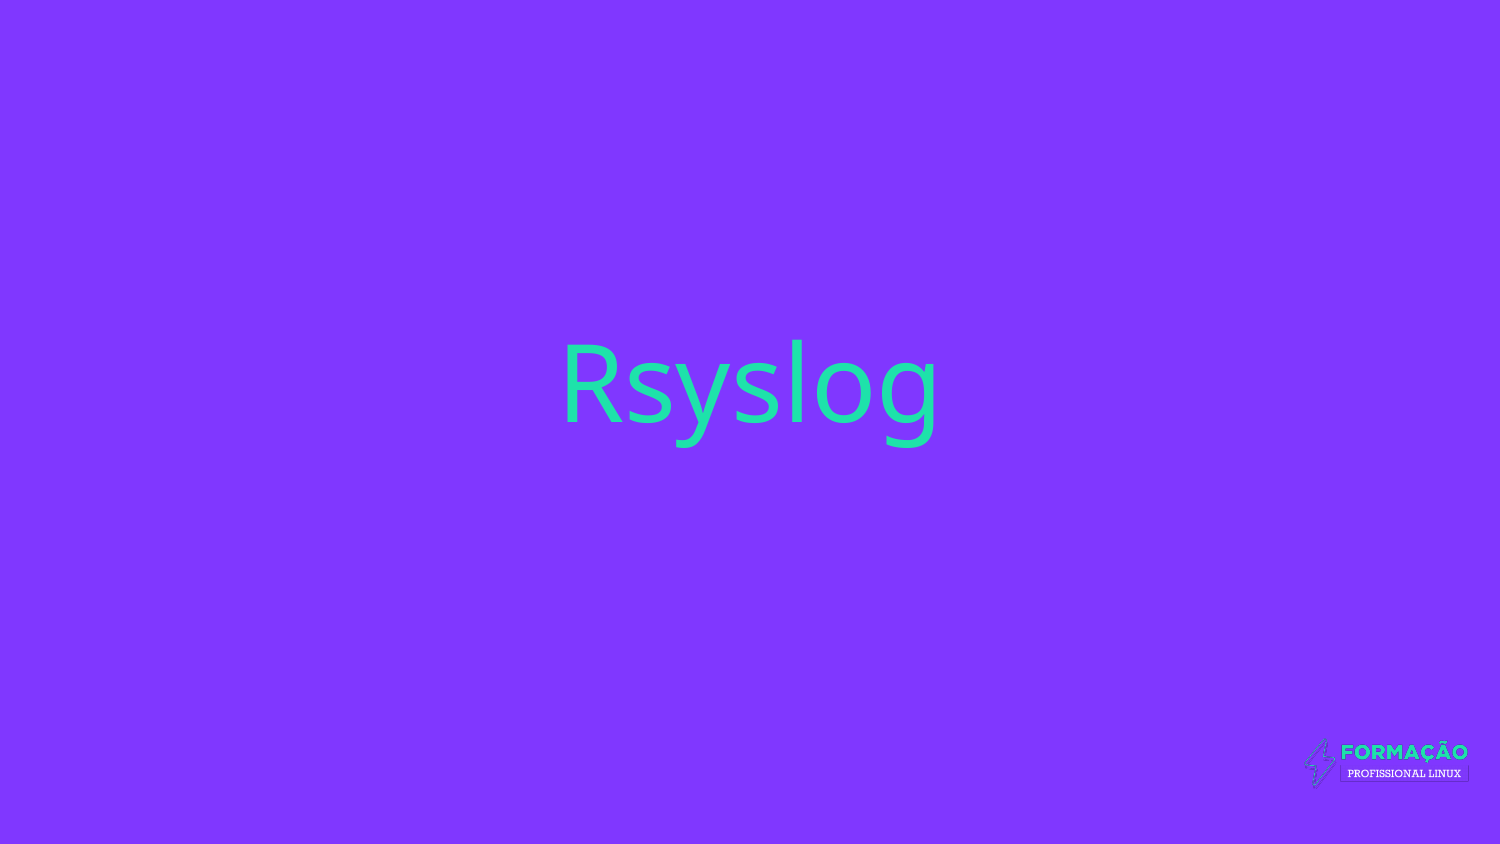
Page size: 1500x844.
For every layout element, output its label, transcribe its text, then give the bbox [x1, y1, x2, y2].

picture [1273, 683, 1500, 844]
title Rsyslog [51, 122, 1449, 459]
